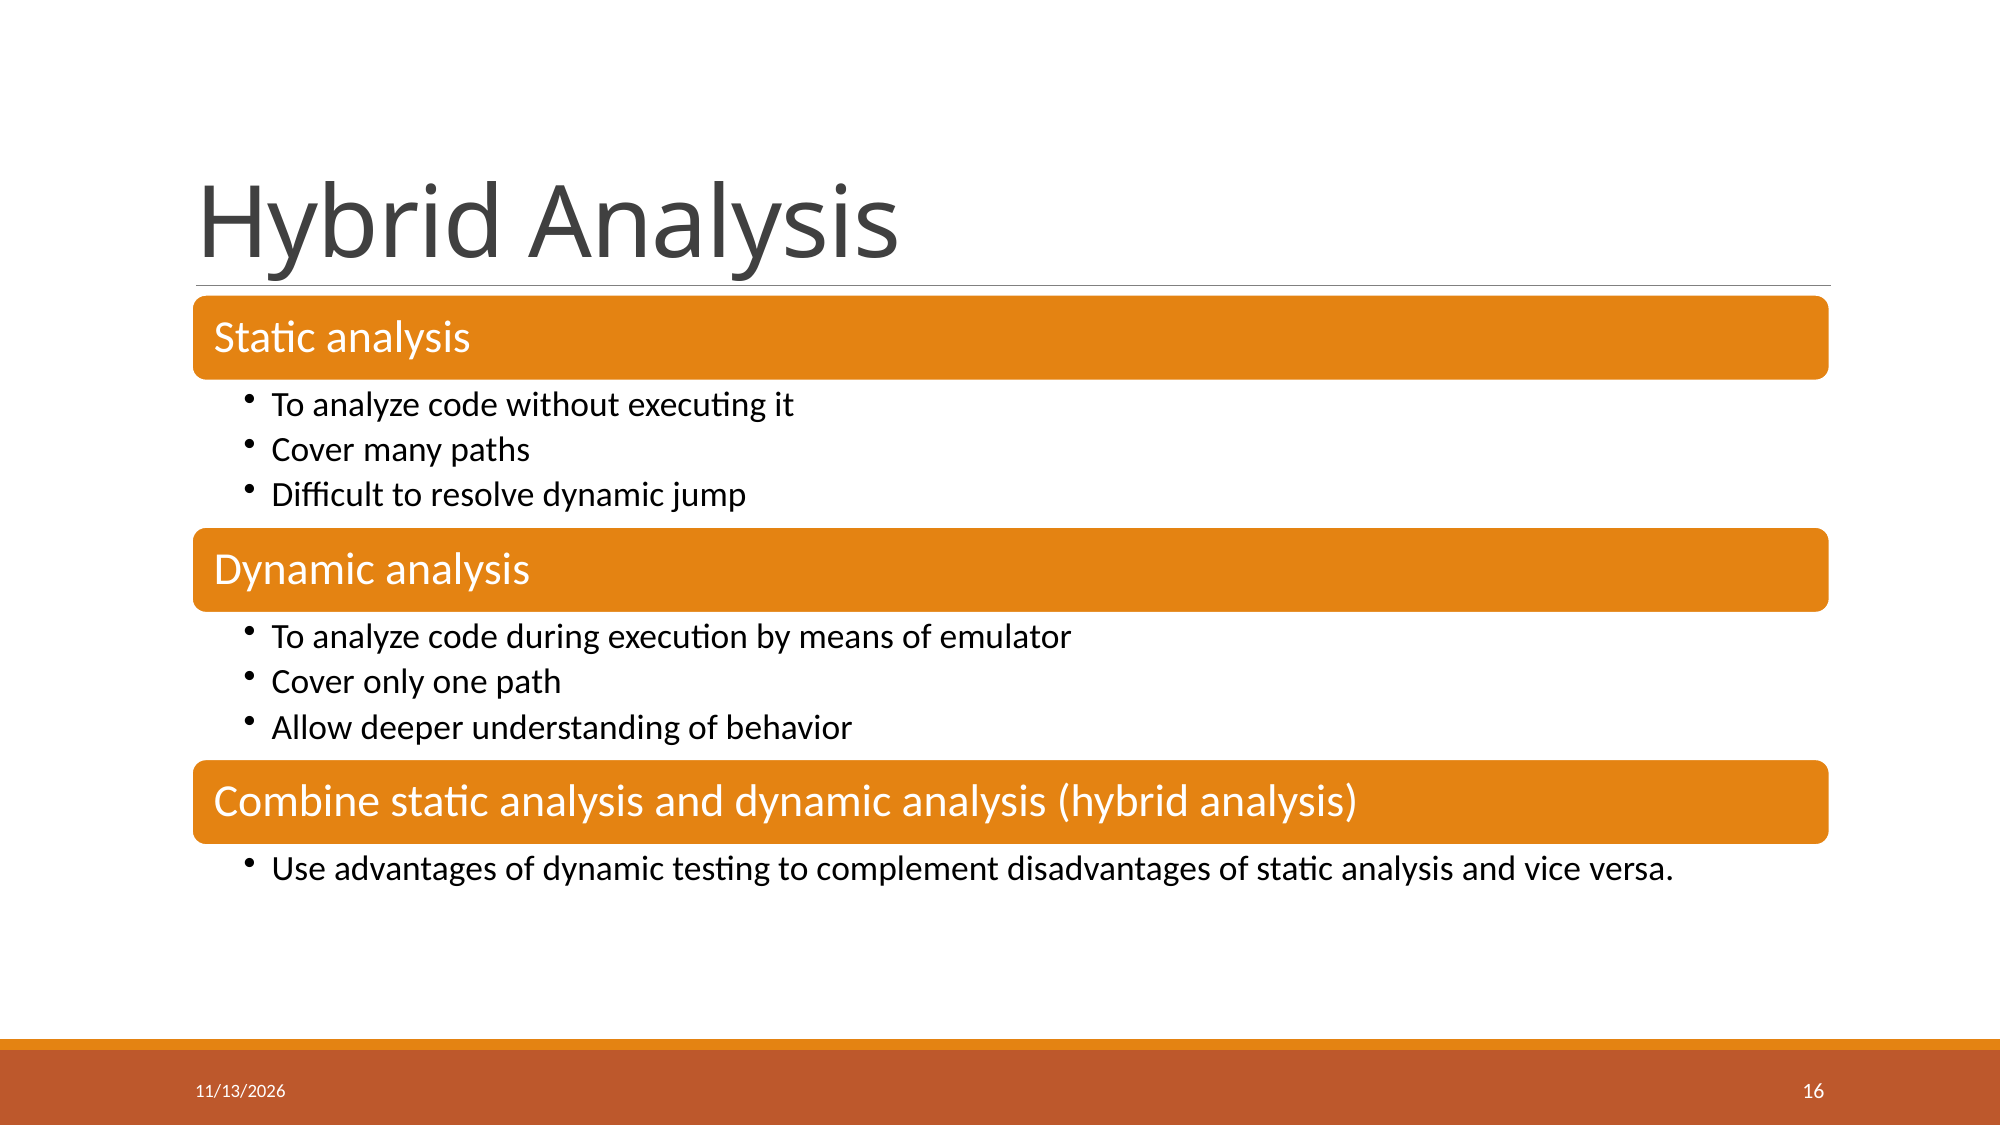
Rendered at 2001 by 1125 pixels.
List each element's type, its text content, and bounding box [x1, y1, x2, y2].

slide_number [180, 1059, 586, 1120]
slide_number 16 [1624, 1059, 1840, 1120]
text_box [190, 290, 1831, 910]
title Hybrid Analysis [180, 47, 1830, 285]
